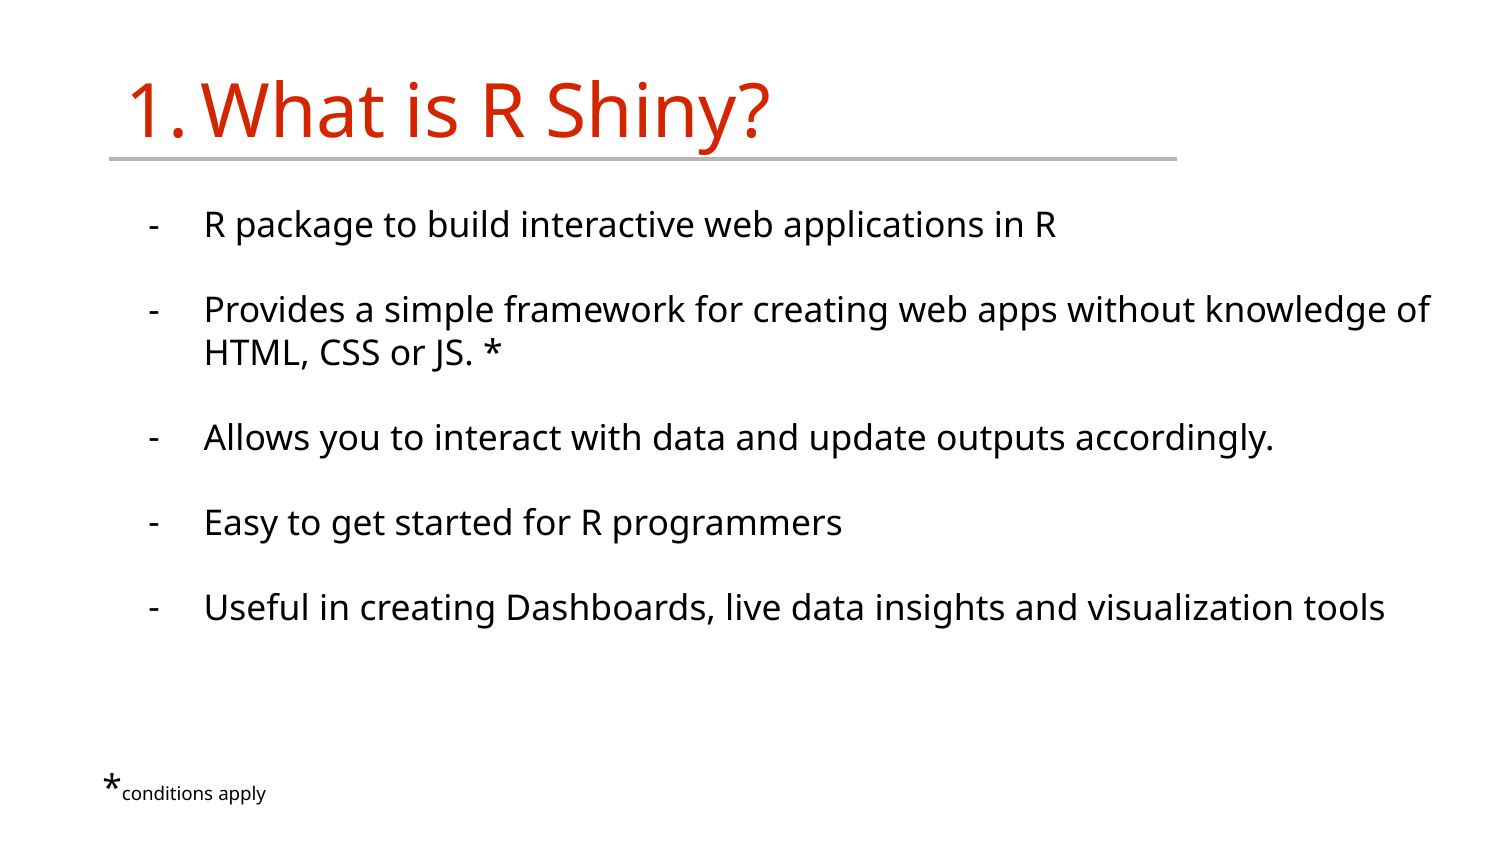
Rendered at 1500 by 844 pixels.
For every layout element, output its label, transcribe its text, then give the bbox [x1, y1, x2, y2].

text_box *conditions apply [87, 749, 599, 786]
text_box R package to build interactive web applications in R Provides a simple framework for creating web apps without knowledge of HTML, CSS or JS. * Allows you to interact with data and update outputs accordingly. Easy to get started for R programmers Useful in creating Dashboards, live data insights and visualization tools [113, 187, 1461, 786]
title What is R Shiny? [110, 47, 1194, 182]
